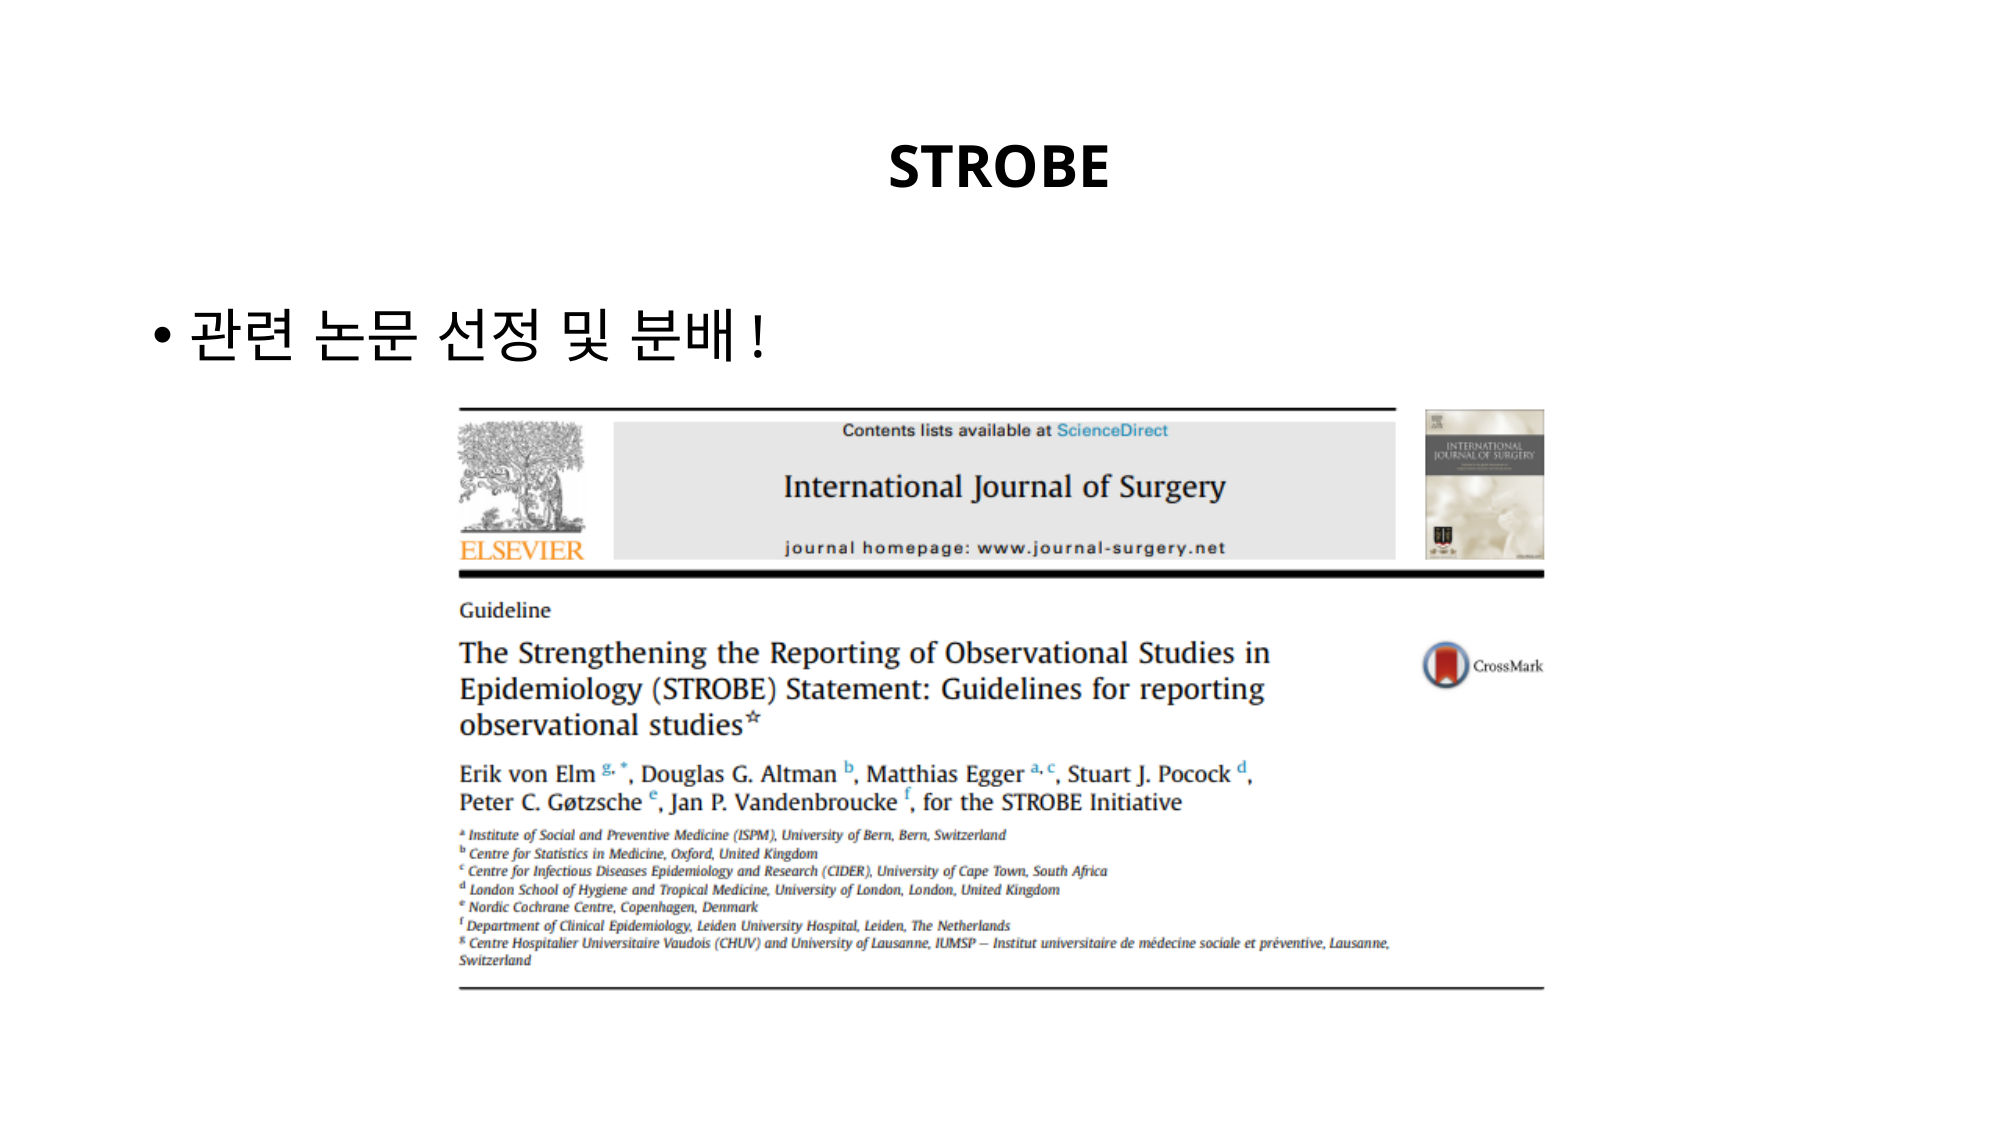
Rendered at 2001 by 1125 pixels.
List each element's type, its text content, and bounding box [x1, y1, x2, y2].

title STROBE [137, 59, 1863, 278]
list 관련 논문 선정 및 분배! [137, 299, 1863, 1014]
picture [442, 394, 1558, 1014]
